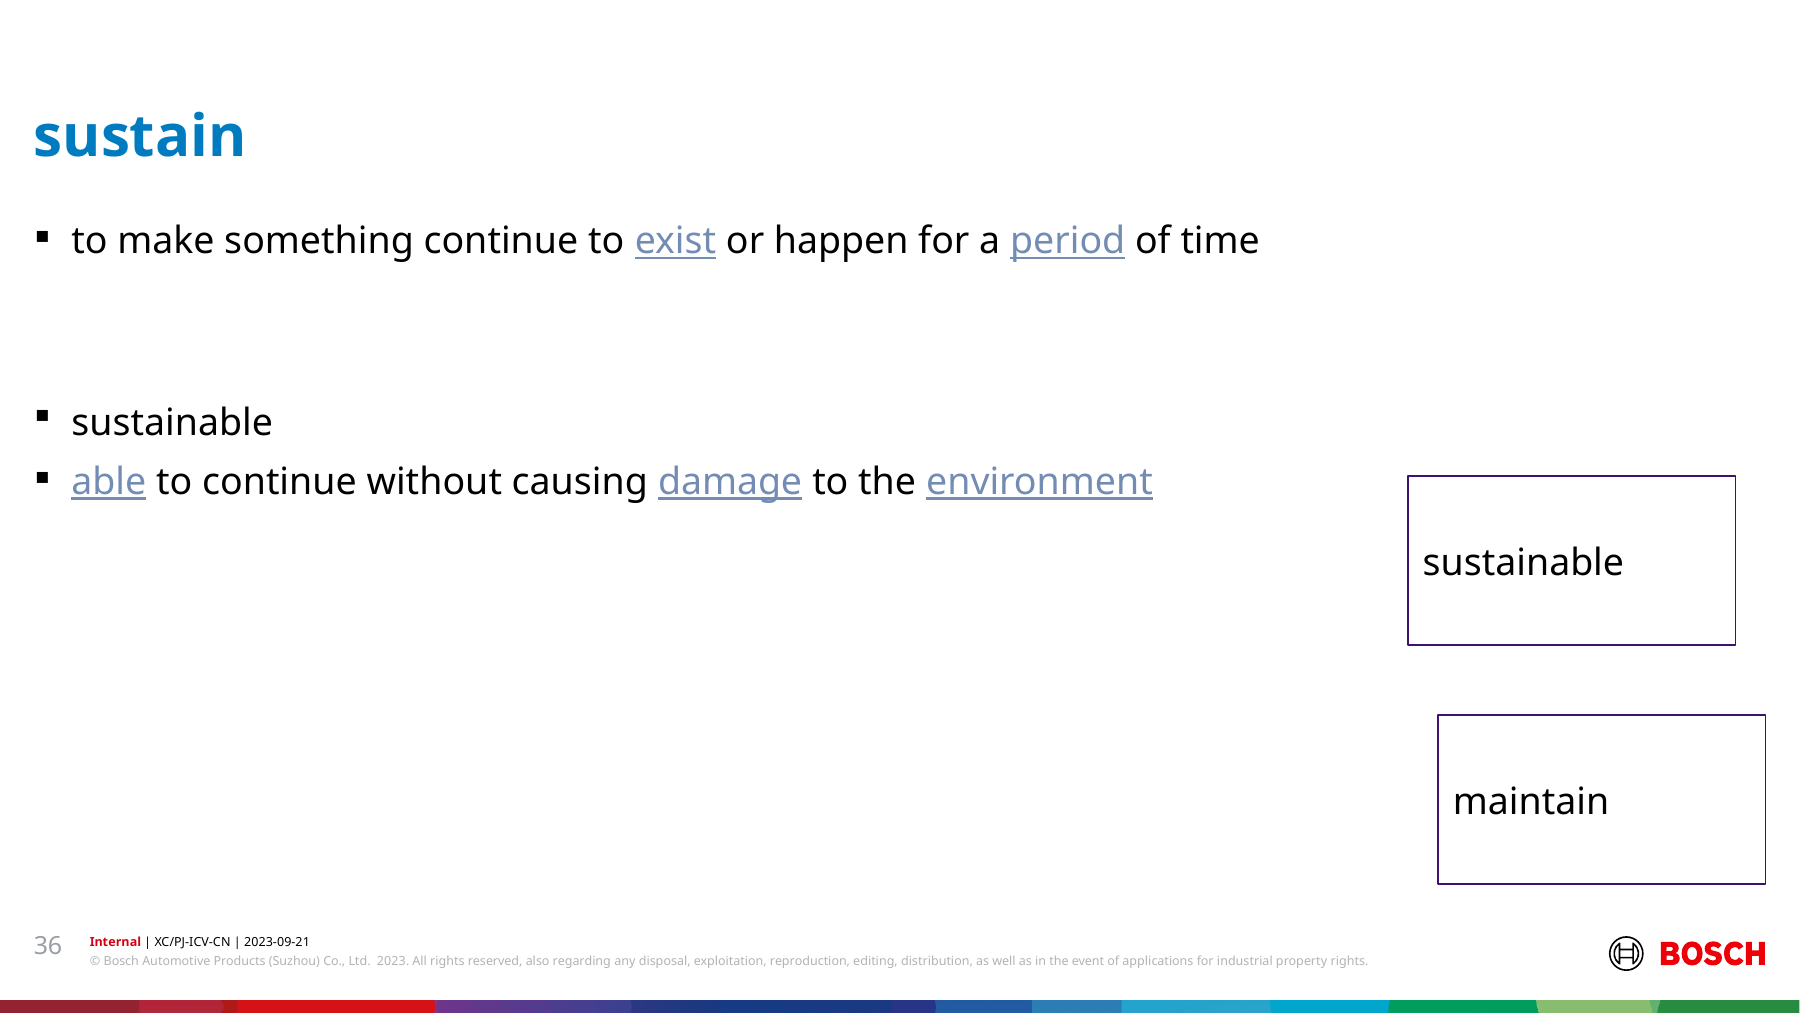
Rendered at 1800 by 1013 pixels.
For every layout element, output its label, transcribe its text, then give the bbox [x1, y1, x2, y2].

slide_number 36 [33, 929, 81, 997]
picture [1388, 1000, 1800, 1013]
text_box sustainable [1407, 475, 1736, 645]
title sustain [33, 106, 1766, 171]
list to make something continue to exist or happen for a period of time sustainable able to continue without causing damage to the environment [33, 212, 1766, 909]
text_box maintain [1438, 715, 1766, 885]
picture [0, 1000, 1270, 1013]
